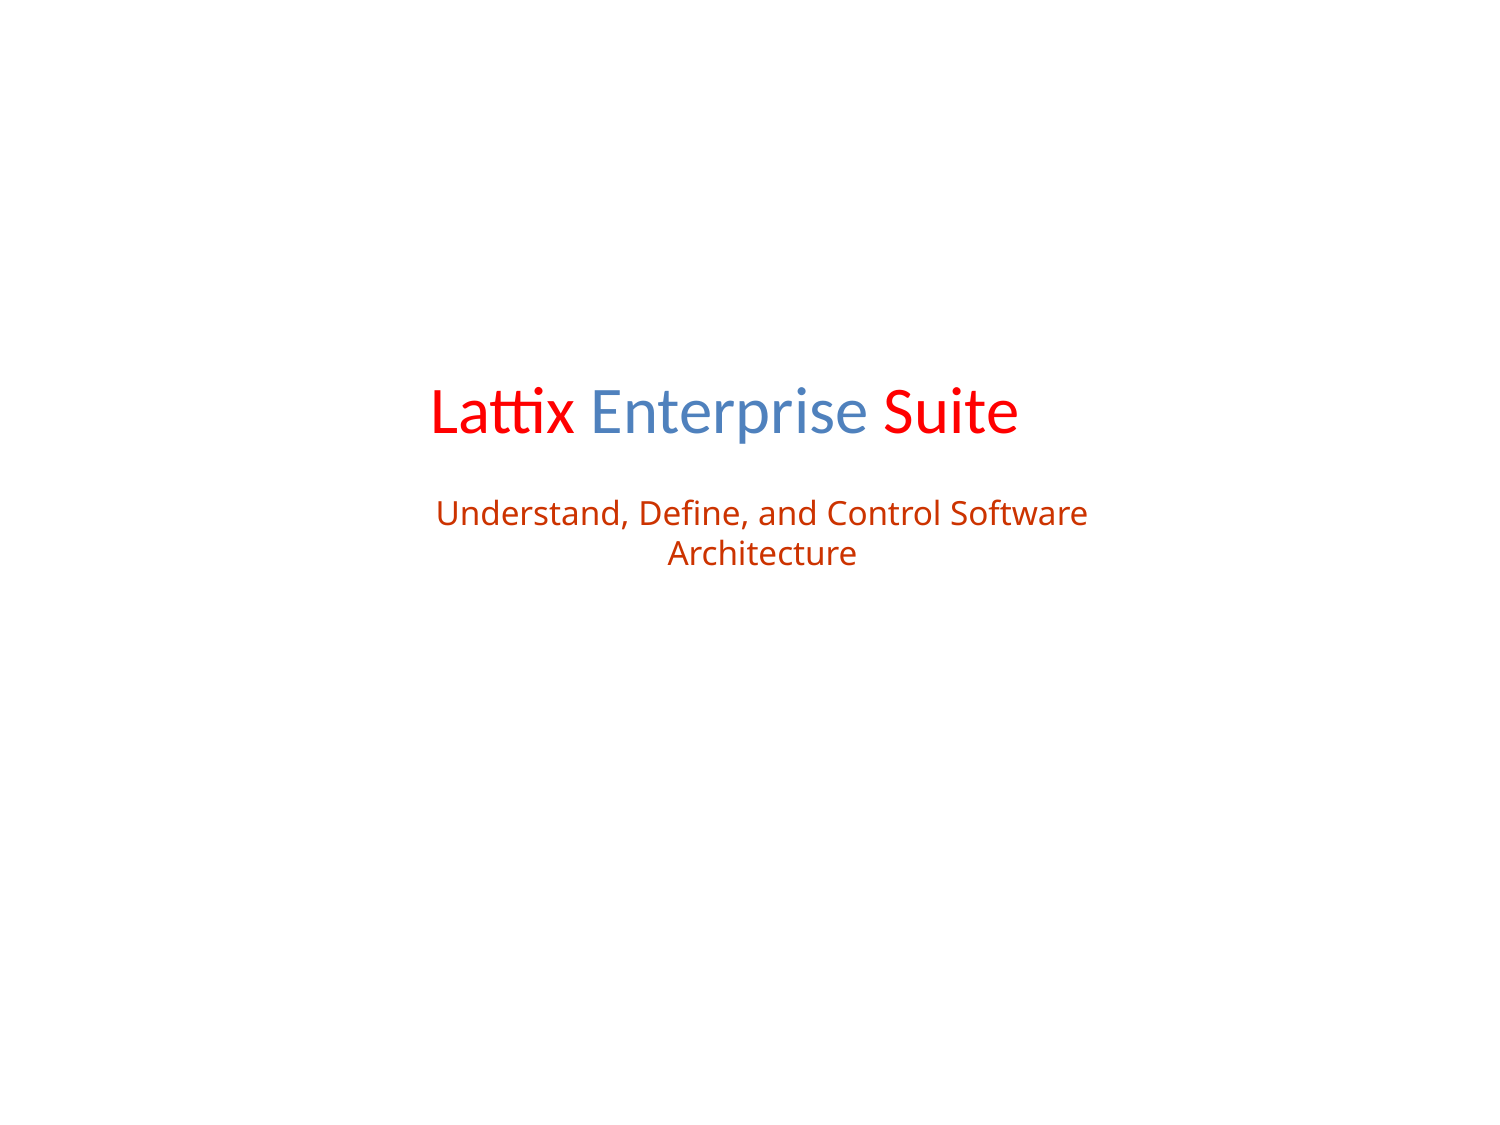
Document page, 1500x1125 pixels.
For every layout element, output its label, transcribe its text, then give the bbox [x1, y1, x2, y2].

title Lattix Enterprise Suite [150, 337, 1300, 476]
text_box Understand, Define, and Control Software Architecture [349, 485, 1176, 580]
